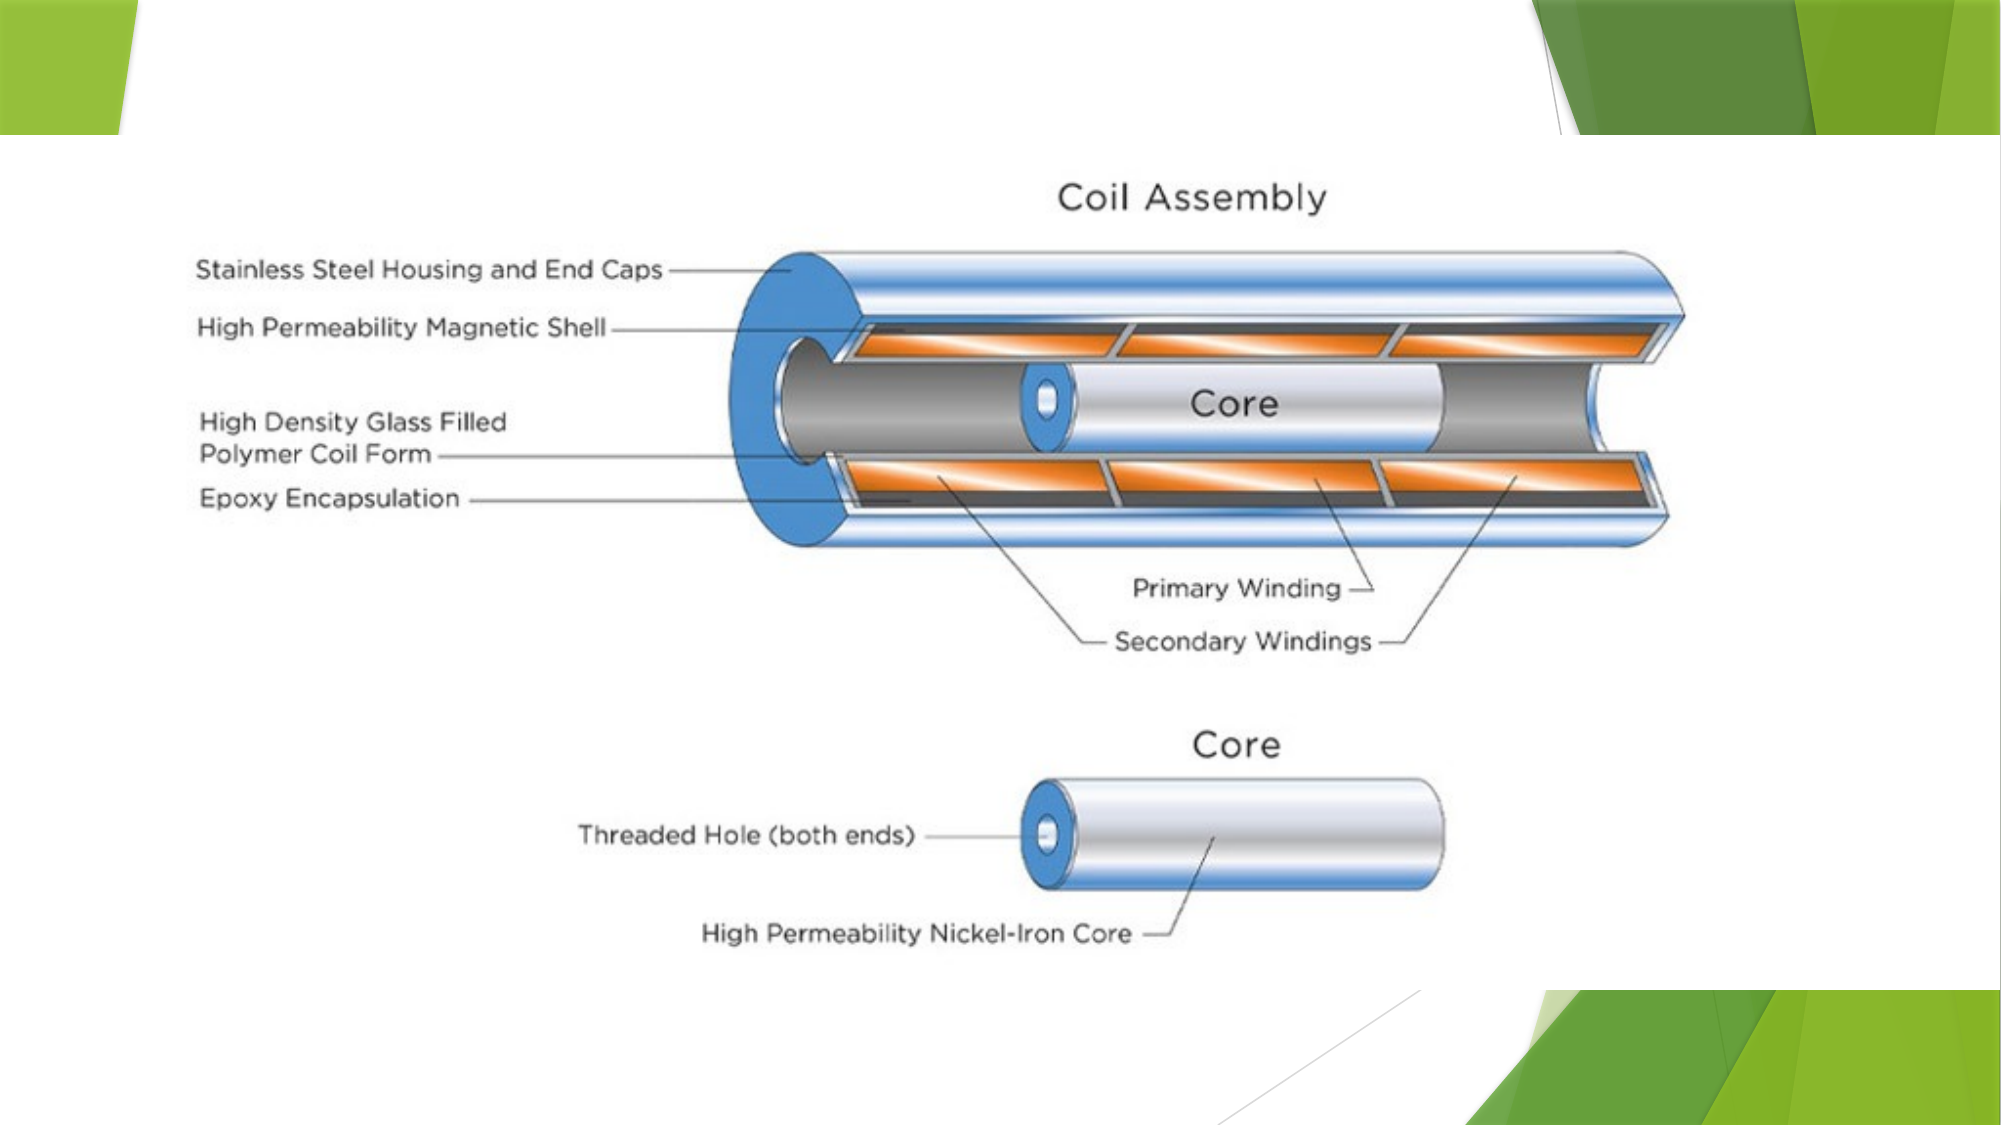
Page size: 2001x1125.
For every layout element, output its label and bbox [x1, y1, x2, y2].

picture [0, 135, 2000, 990]
